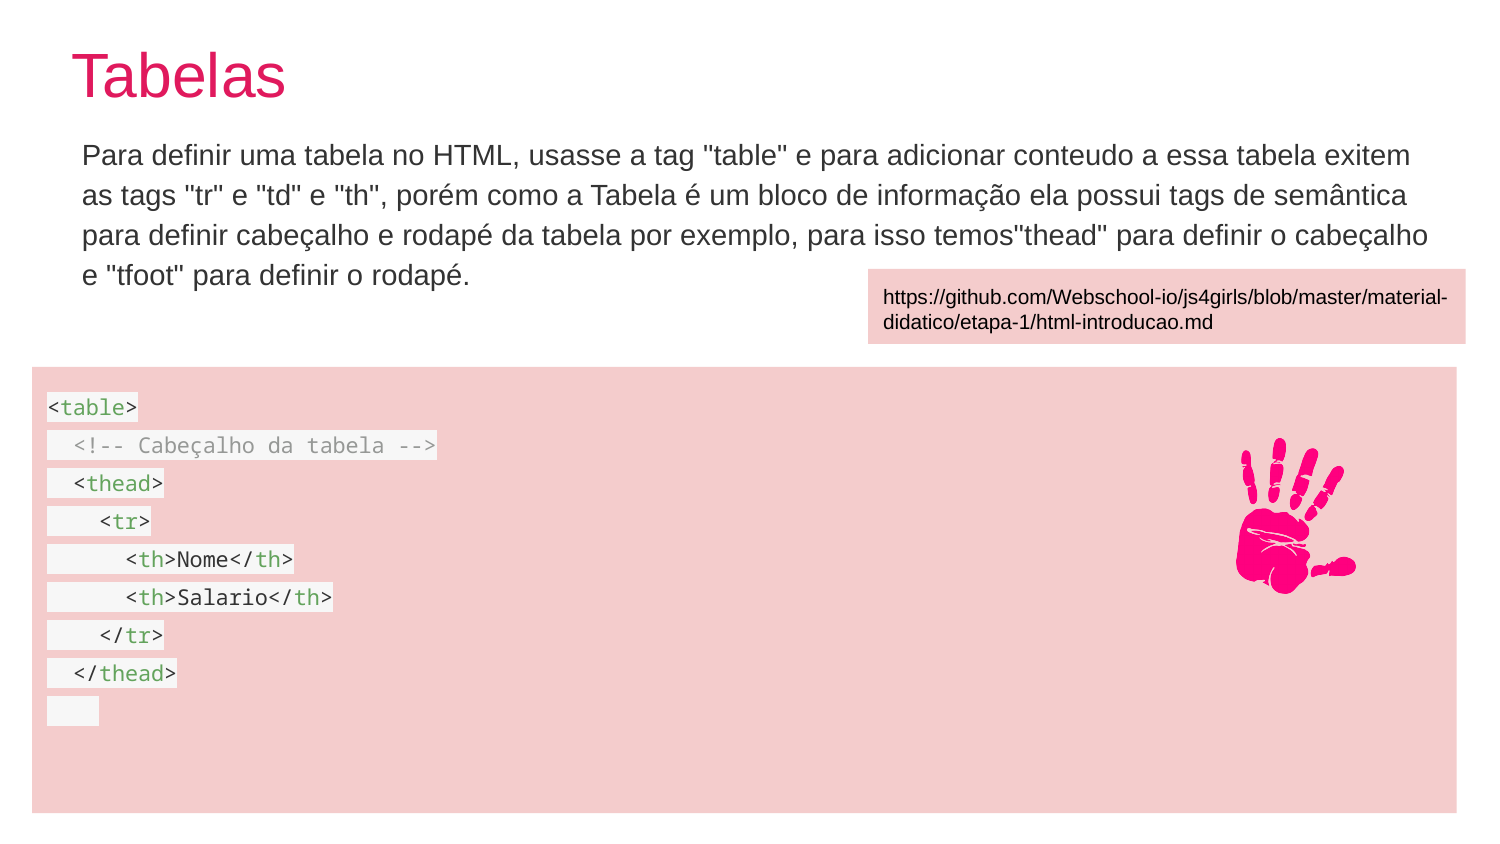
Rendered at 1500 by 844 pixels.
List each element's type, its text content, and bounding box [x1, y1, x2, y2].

picture [1235, 438, 1357, 594]
text_box Tabelas [56, 20, 1356, 116]
text_box Para definir uma tabela no HTML, usasse a tag "table" e para adicionar conteudo a essa tabela exitem as tags "tr" e "td" e "th", porém como a Tabela é um bloco de informação ela possui tags de semântica para definir cabeçalho e rodapé da tabela por exemplo, para isso temos"thead" para definir o cabeçalho e "tfoot" para definir o rodapé. [66, 115, 1466, 307]
text_box https://github.com/Webschool-io/js4girls/blob/master/material-didatico/etapa-1/html-introducao.md [868, 268, 1466, 344]
text_box <table> <!-- Cabeçalho da tabela --> <thead> <tr> <th>Nome</th> <th>Salario</th> </tr> </thead> [32, 366, 1457, 814]
